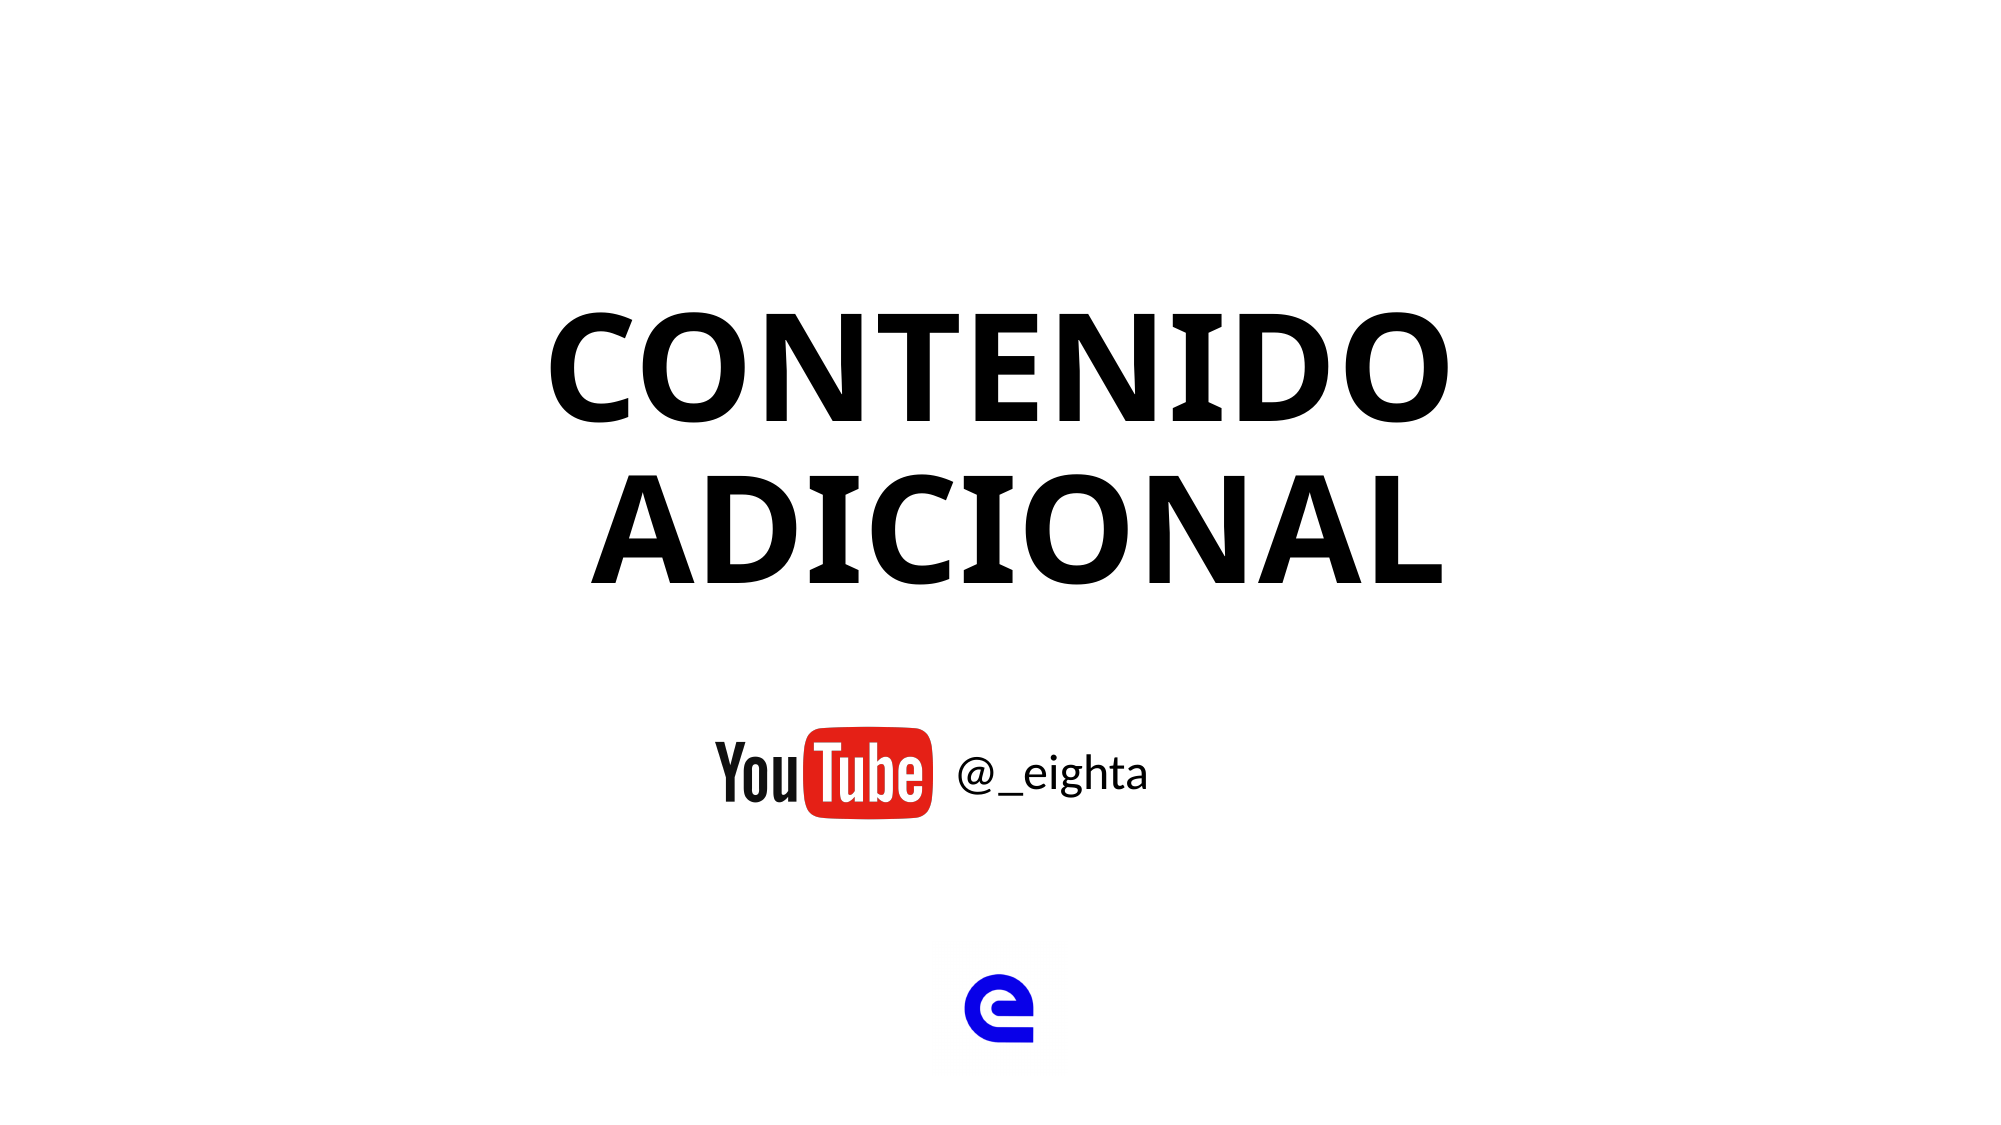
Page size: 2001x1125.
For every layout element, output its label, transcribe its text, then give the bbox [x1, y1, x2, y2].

picture [932, 941, 1068, 1076]
subtitle @_eighta [301, 658, 1802, 889]
picture [715, 726, 933, 820]
title CONTENIDO ADICIONAL [130, 128, 1870, 624]
